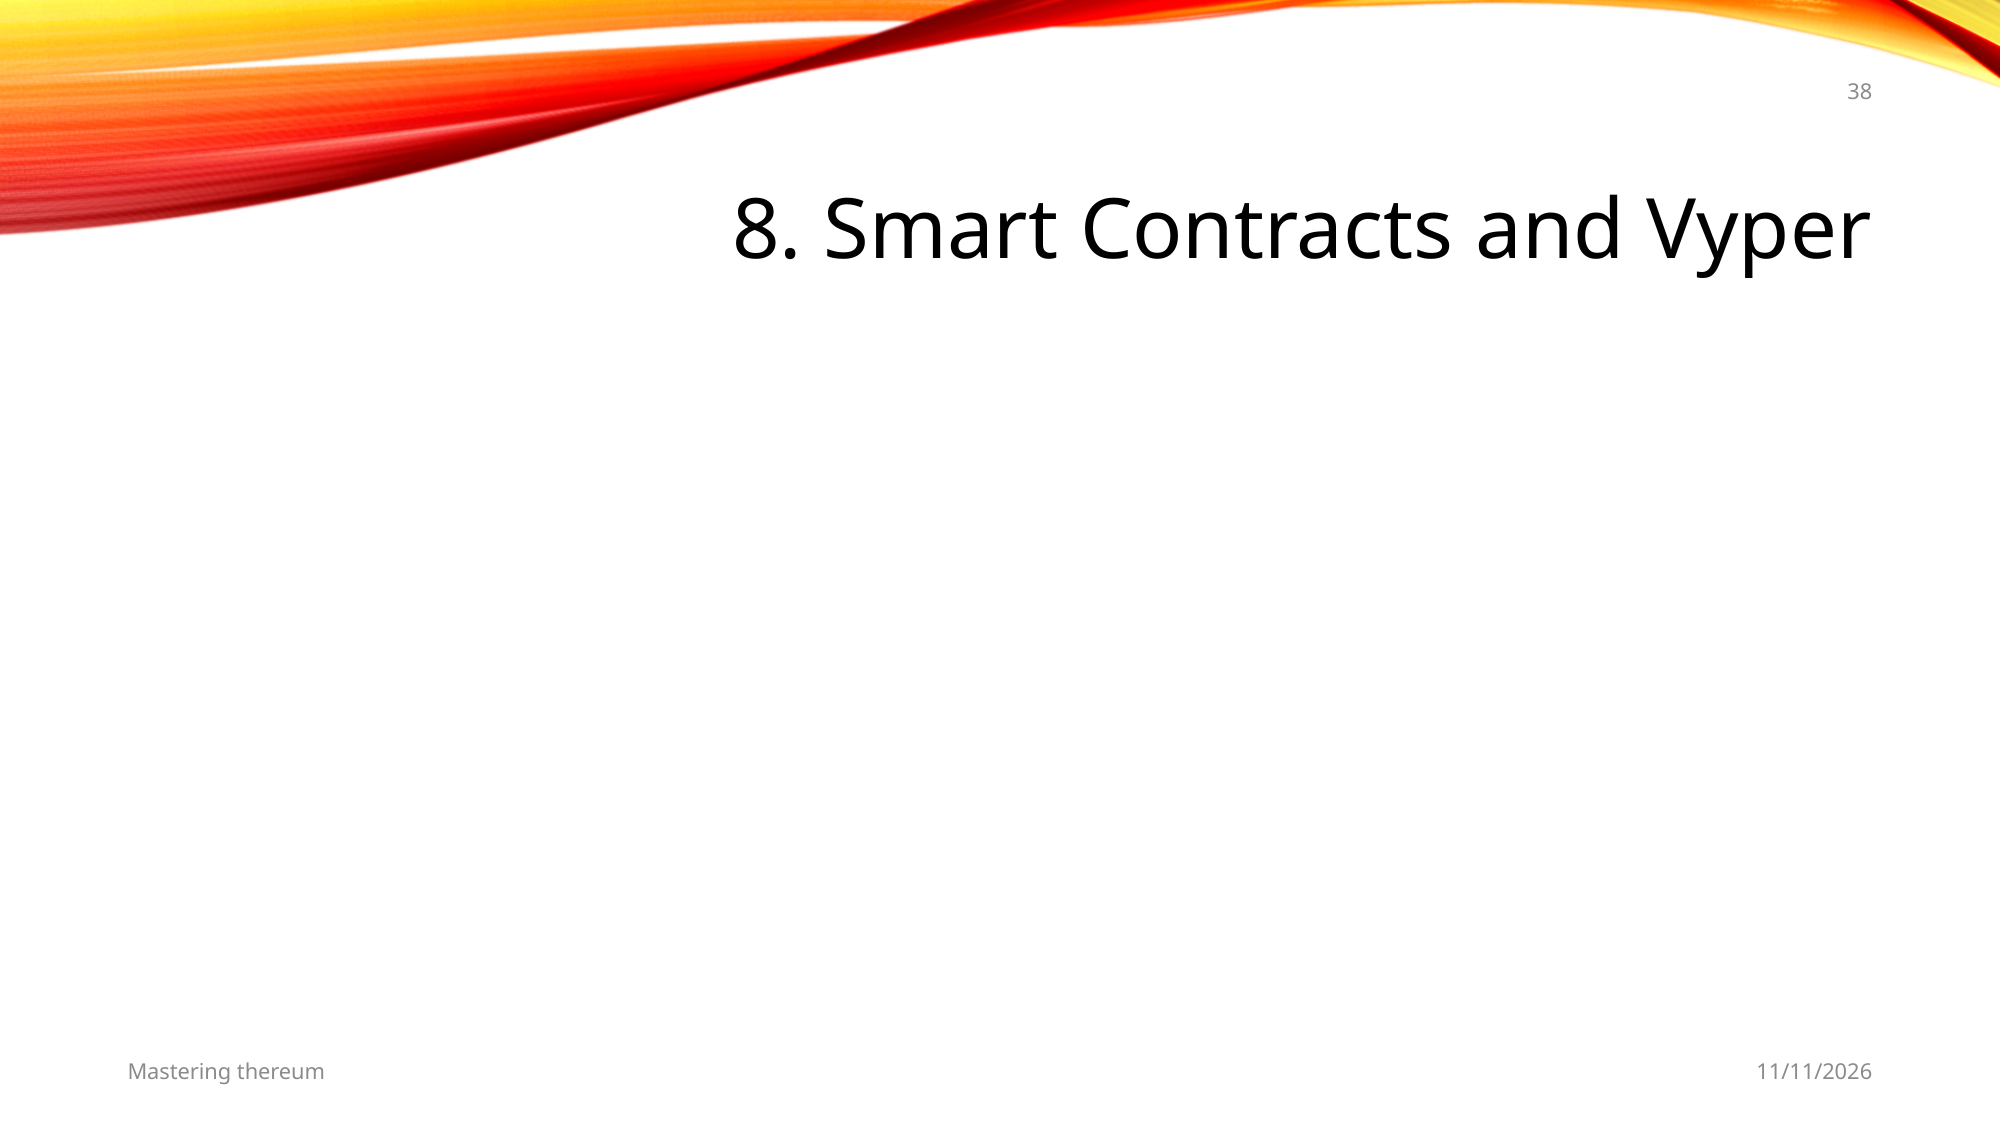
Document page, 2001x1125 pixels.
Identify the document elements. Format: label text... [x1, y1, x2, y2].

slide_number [1410, 1042, 1888, 1103]
title 8. Smart Contracts and Vyper [474, 125, 1888, 338]
footer Mastering thereum [112, 1042, 1388, 1103]
picture [0, 0, 2000, 237]
slide_number 38 [1437, 62, 1888, 123]
